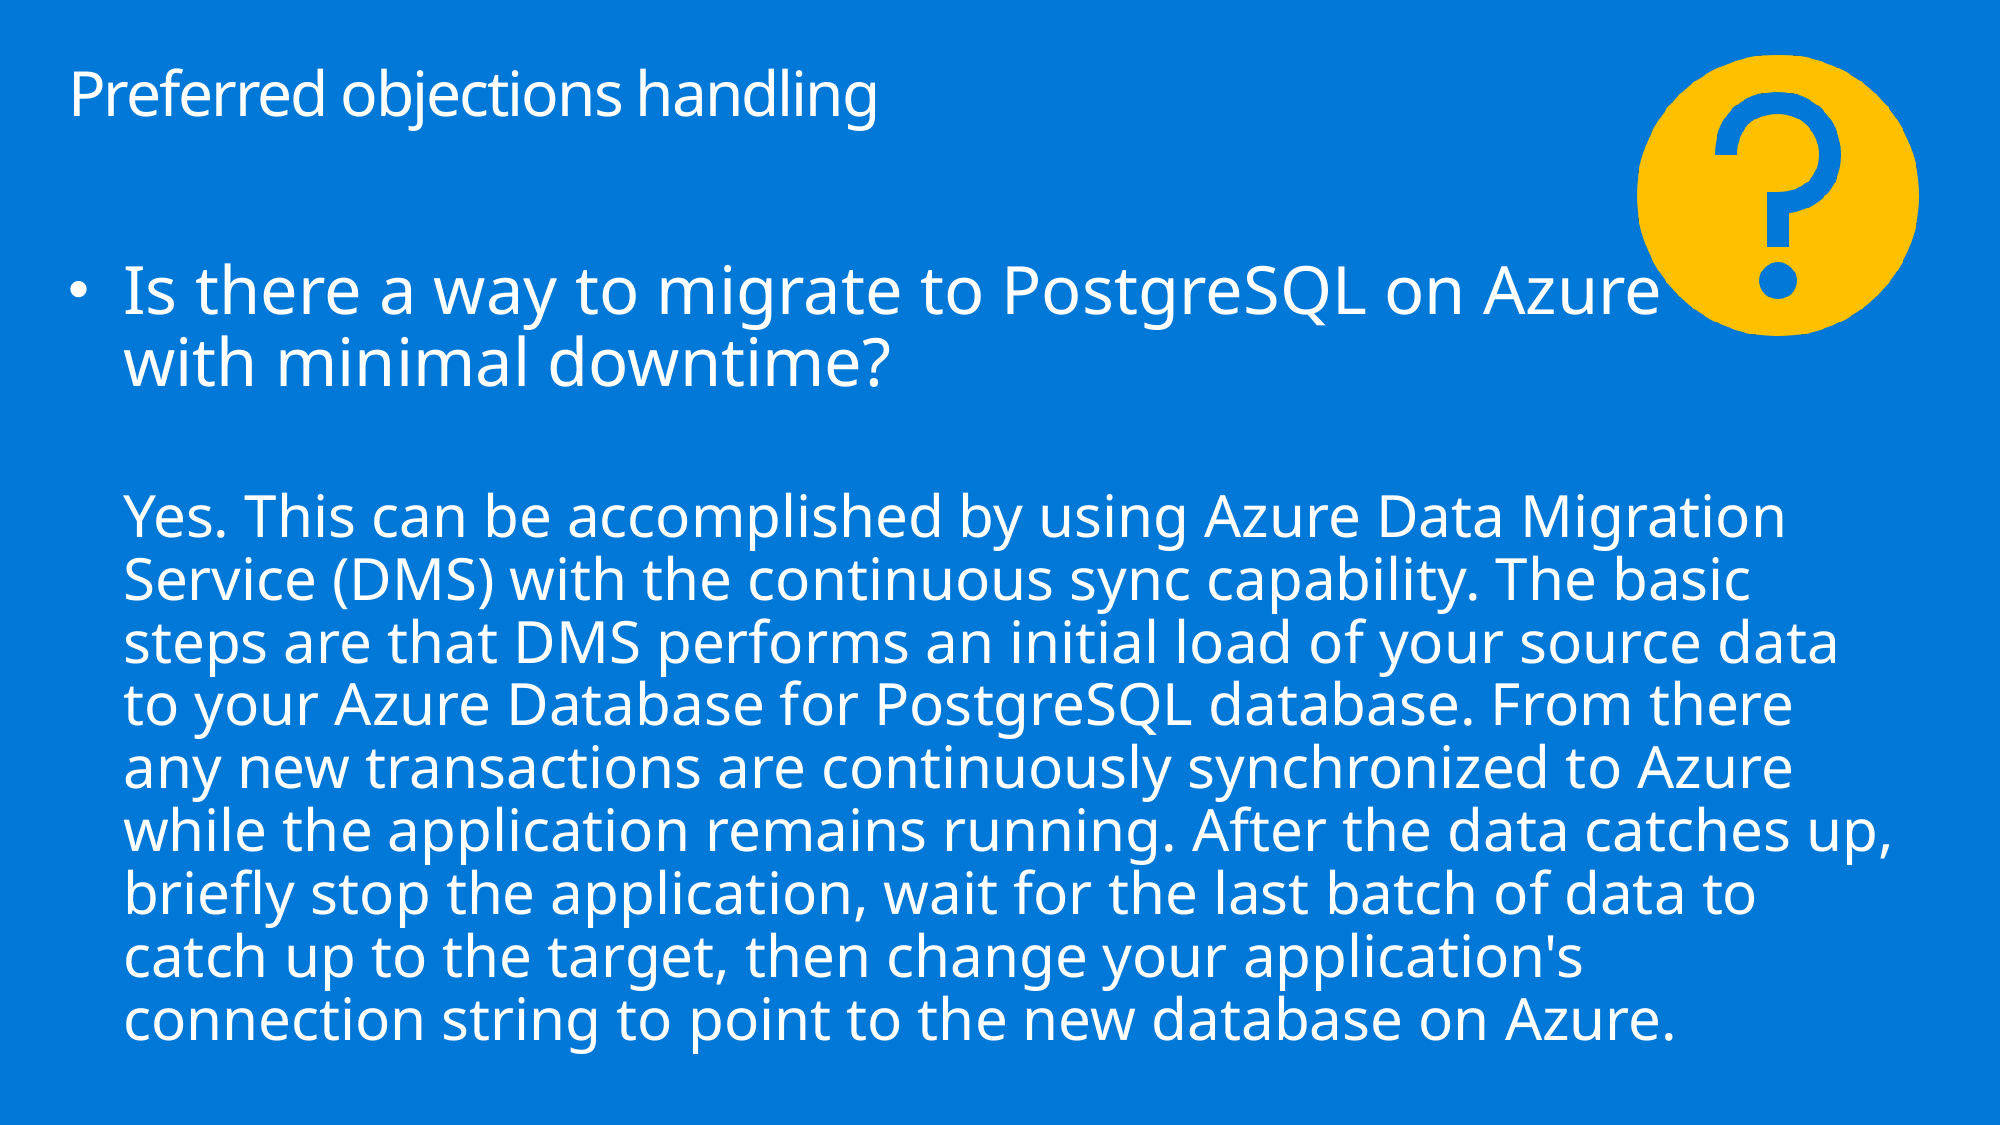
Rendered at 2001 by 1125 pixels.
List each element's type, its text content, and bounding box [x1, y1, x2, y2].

picture [1599, 16, 1957, 374]
list Is there a way to migrate to PostgreSQL on Azure with minimal downtime? Yes. This can be accomplished by using Azure Data Migration Service (DMS) with the continuous sync capability. The basic steps are that DMS performs an initial load of your source data to your Azure Database for PostgreSQL database. From there any new transactions are continuously synchronized to Azure while the application remains running. After the data catches up, briefly stop the application, wait for the last batch of data to catch up to the target, then change your application's connection string to point to the new database on Azure. [44, 241, 1921, 1108]
title Preferred objections handling [44, 47, 1599, 196]
